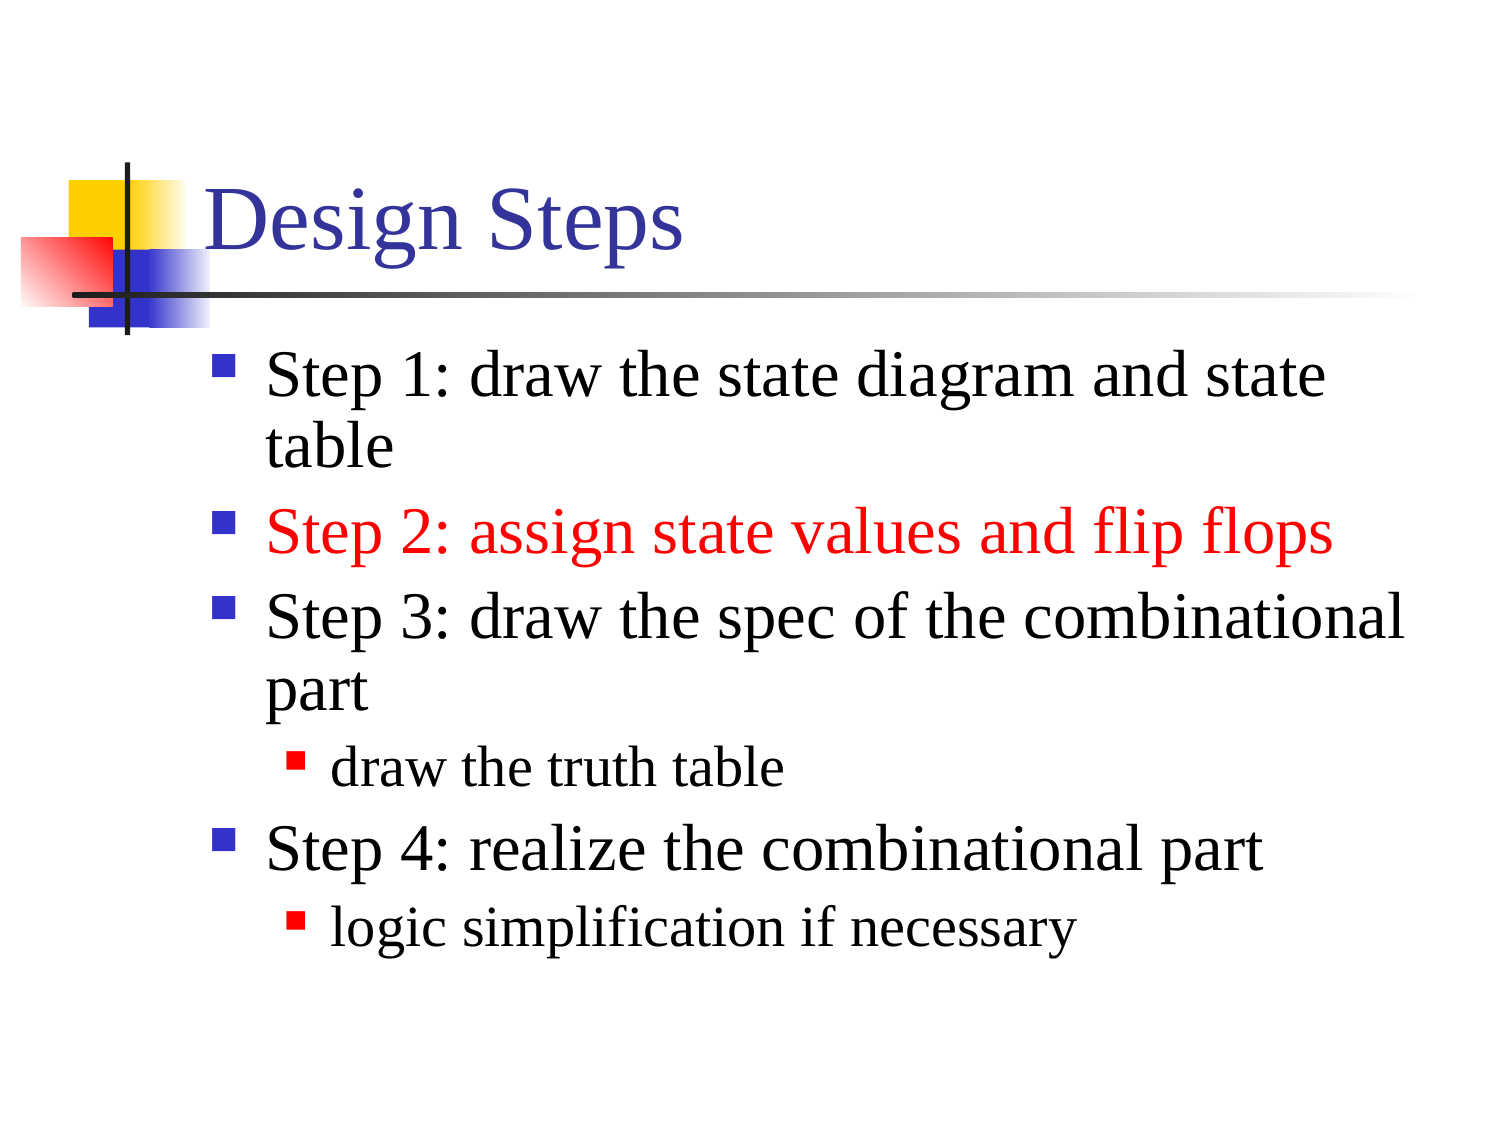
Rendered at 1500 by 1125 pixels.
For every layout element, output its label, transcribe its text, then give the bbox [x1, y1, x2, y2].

title Design Steps [188, 35, 1468, 275]
list Step 1: draw the state diagram and state table Step 2: assign state values and flip flops Step 3: draw the spec of the combinational part draw the truth table Step 4: realize the combinational part logic simplification if necessary [193, 331, 1469, 1006]
